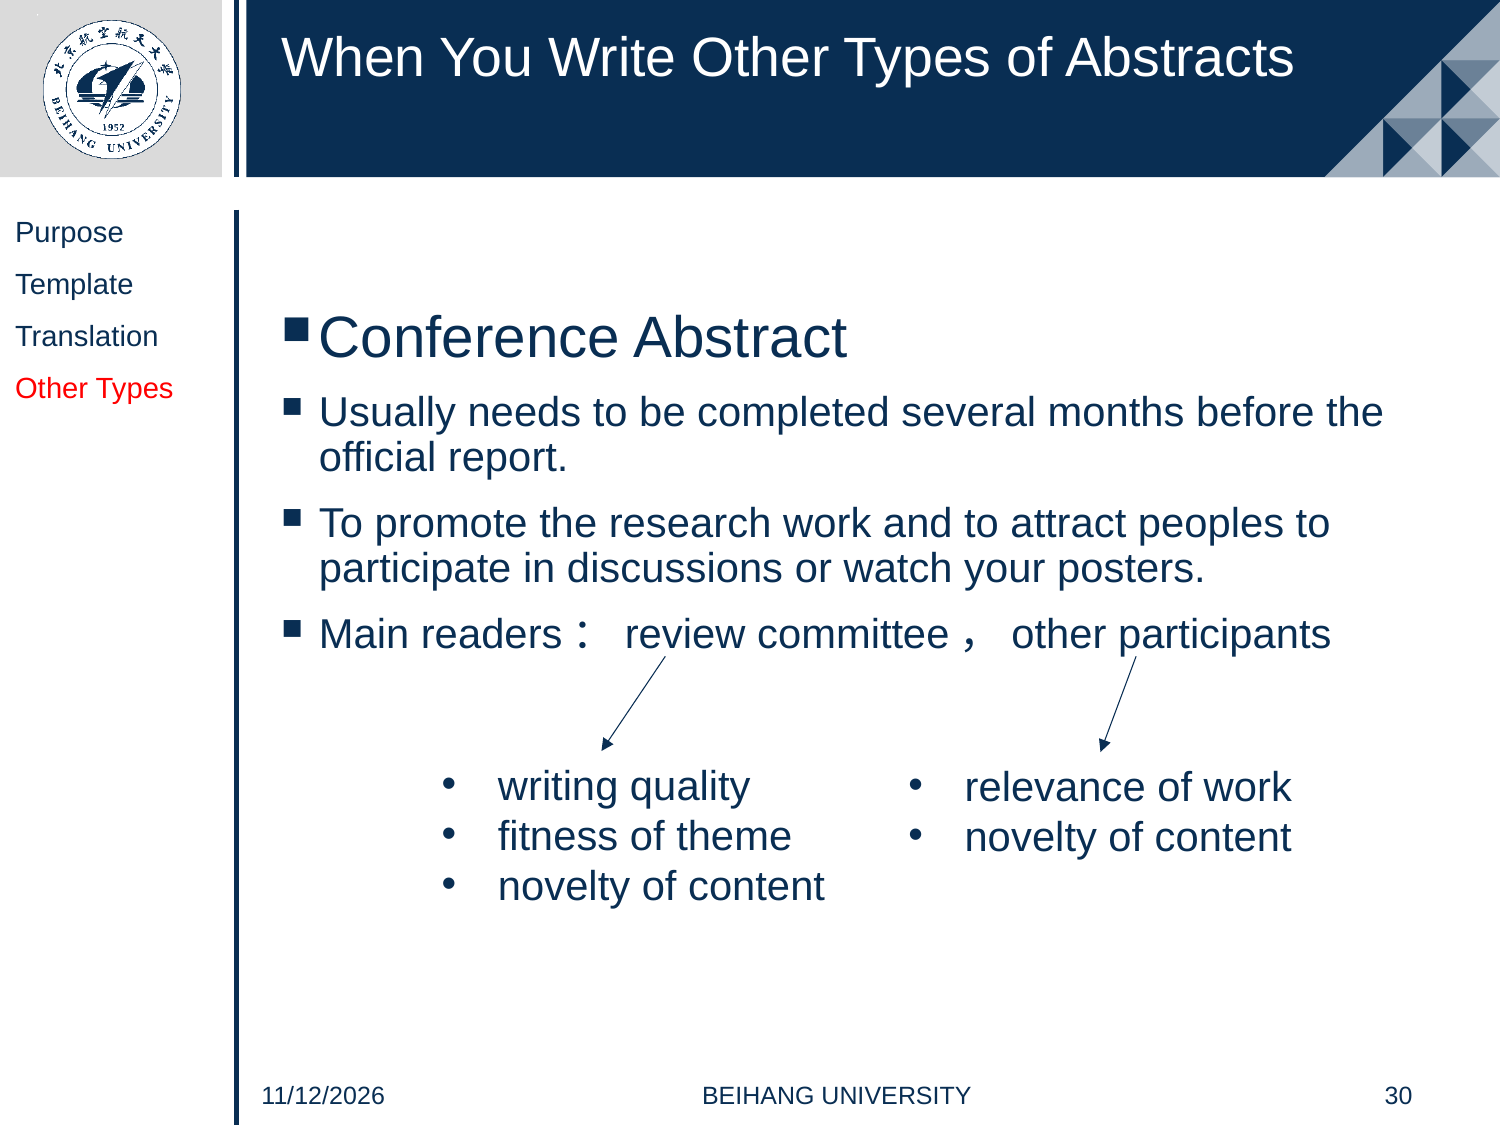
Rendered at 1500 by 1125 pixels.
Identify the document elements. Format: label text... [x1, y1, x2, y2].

slide_number 30 [1090, 1065, 1428, 1125]
list Purpose Template Translation Other Types [0, 209, 237, 863]
picture [37, 14, 187, 163]
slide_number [246, 1065, 583, 1125]
footer BEIHANG UNIVERSITY [583, 1065, 1090, 1125]
list Conference Abstract Usually needs to be completed several months before the official report. To promote the research work and to attract peoples to participate in discussions or watch your posters. Main readers：review committee，other participants [266, 299, 1417, 1014]
title When You Write Other Types of Abstracts [266, 0, 1428, 117]
text_box writing quality fitness of theme novelty of content [426, 751, 841, 916]
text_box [601, 656, 666, 752]
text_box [1100, 656, 1137, 752]
text_box relevance of work novelty of content [893, 751, 1308, 867]
